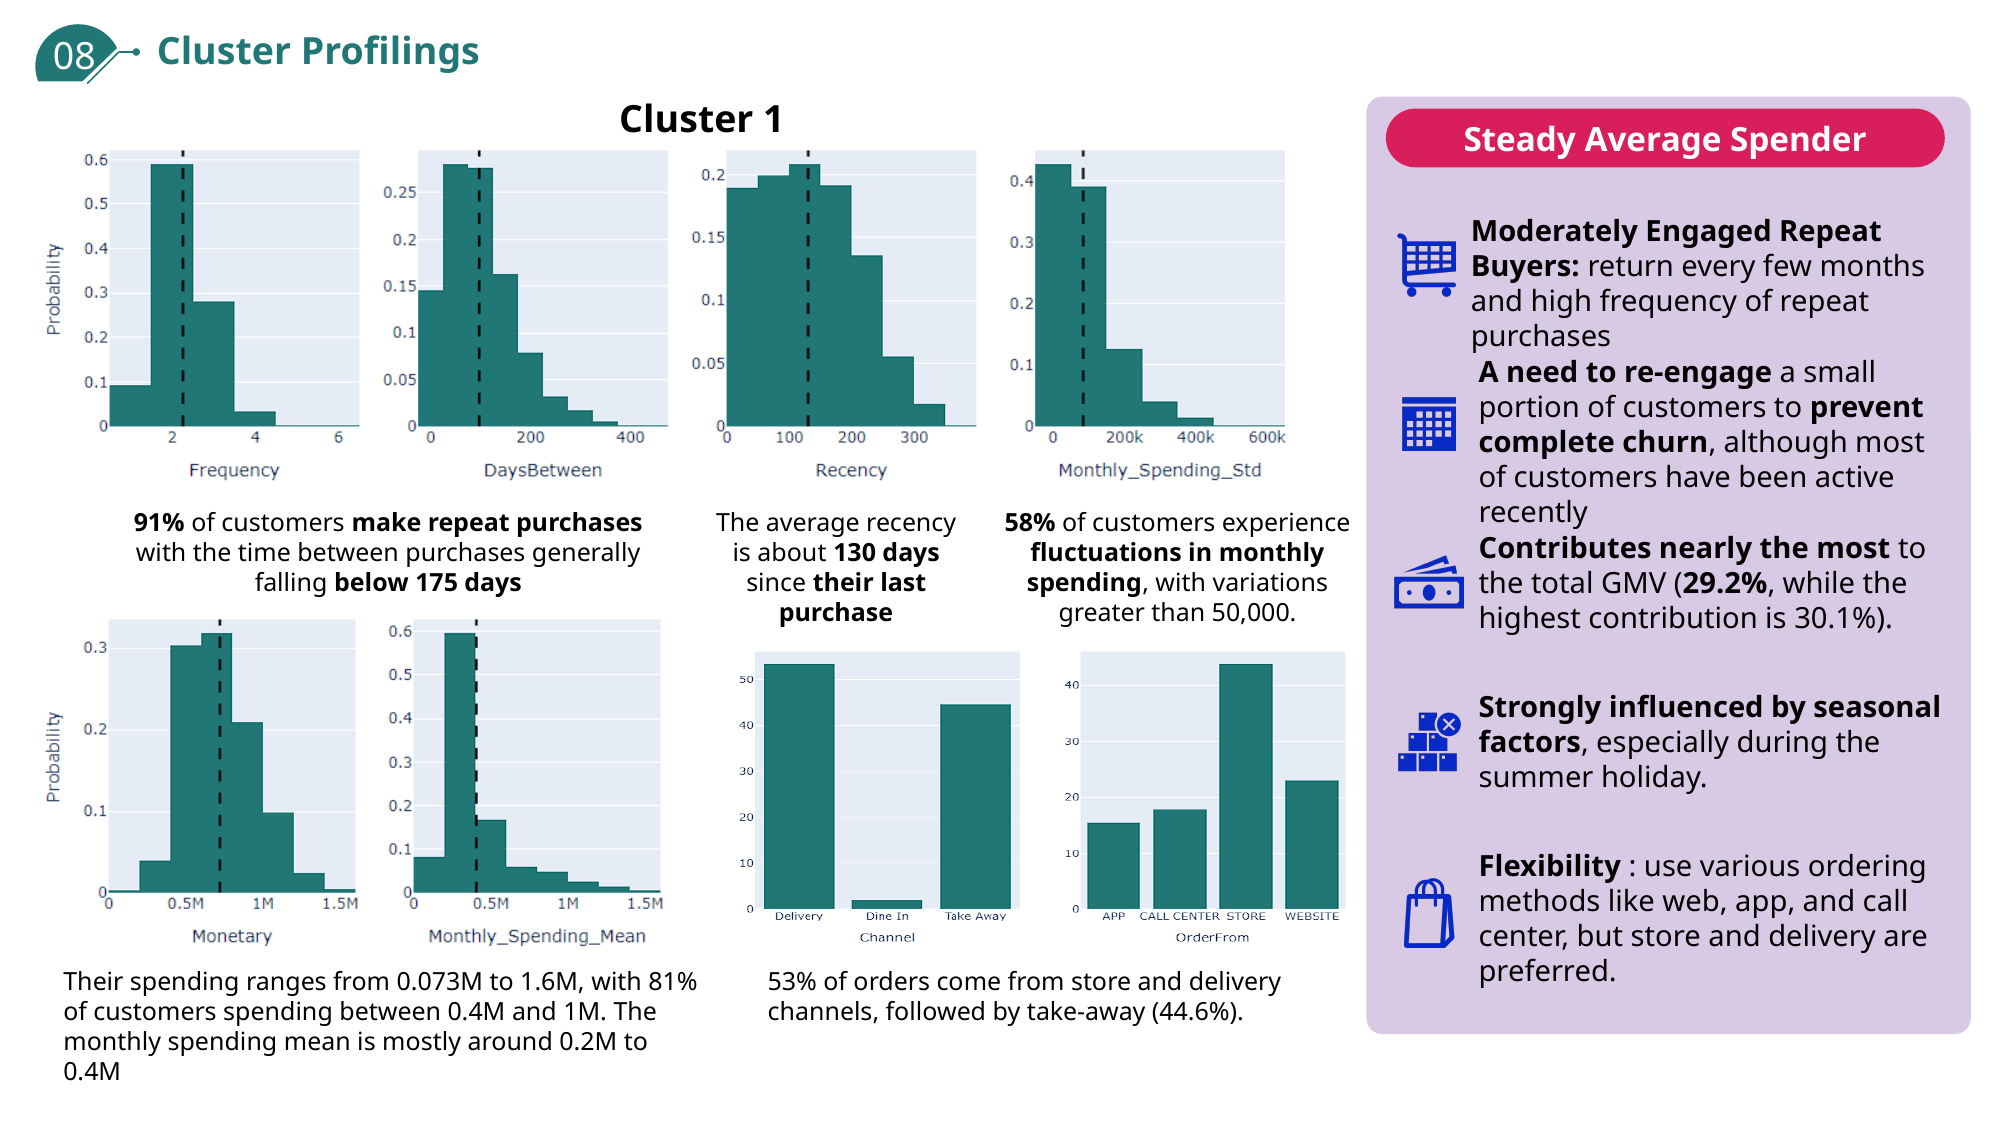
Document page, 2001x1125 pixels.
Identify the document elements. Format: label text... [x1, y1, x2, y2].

text_box The average recency is about 130 days since their last purchase [694, 500, 978, 634]
picture [1390, 875, 1467, 952]
text_box Cluster Profilings [142, 19, 1349, 79]
text_box Cluster 1 [151, 87, 1335, 148]
text_box 58% of customers experience fluctuations in monthly spending, with variations greater than 50,000. [989, 498, 1367, 634]
picture [735, 638, 1356, 951]
picture [1390, 703, 1467, 780]
text_box Their spending ranges from 0.073M to 1.6M, with 81% of customers spending between 0.4M and 1M. The monthly spending mean is mostly around 0.2M to 0.4M [48, 958, 722, 1093]
text_box Contributes nearly the most to the total GMV (29.2%, while the highest contribution is 30.1%). [1463, 522, 1962, 642]
picture [1390, 227, 1467, 304]
picture [25, 601, 673, 956]
text_box 53% of orders come from store and delivery channels, followed by take-away (44.6%). [752, 958, 1404, 1033]
text_box Flexibility : use various ordering methods like web, app, and call center, but store and delivery are preferred. [1463, 839, 1962, 995]
picture [1390, 385, 1467, 462]
text_box 91% of customers make repeat purchases with the time between purchases generally falling below 175 days [104, 500, 673, 601]
text_box Steady Average Spender [1384, 107, 1947, 169]
text_box A need to re-engage a small portion of customers to prevent complete churn, although most of customers have been active recently [1463, 345, 1962, 522]
picture [25, 117, 1311, 500]
text_box [1364, 95, 1973, 1036]
text_box Strongly influenced by seasonal factors, especially during the summer holiday. [1463, 681, 1962, 801]
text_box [34, 23, 151, 135]
text_box Moderately Engaged Repeat Buyers: return every few months and high frequency of repeat purchases [1456, 204, 1955, 360]
picture [1390, 544, 1467, 621]
